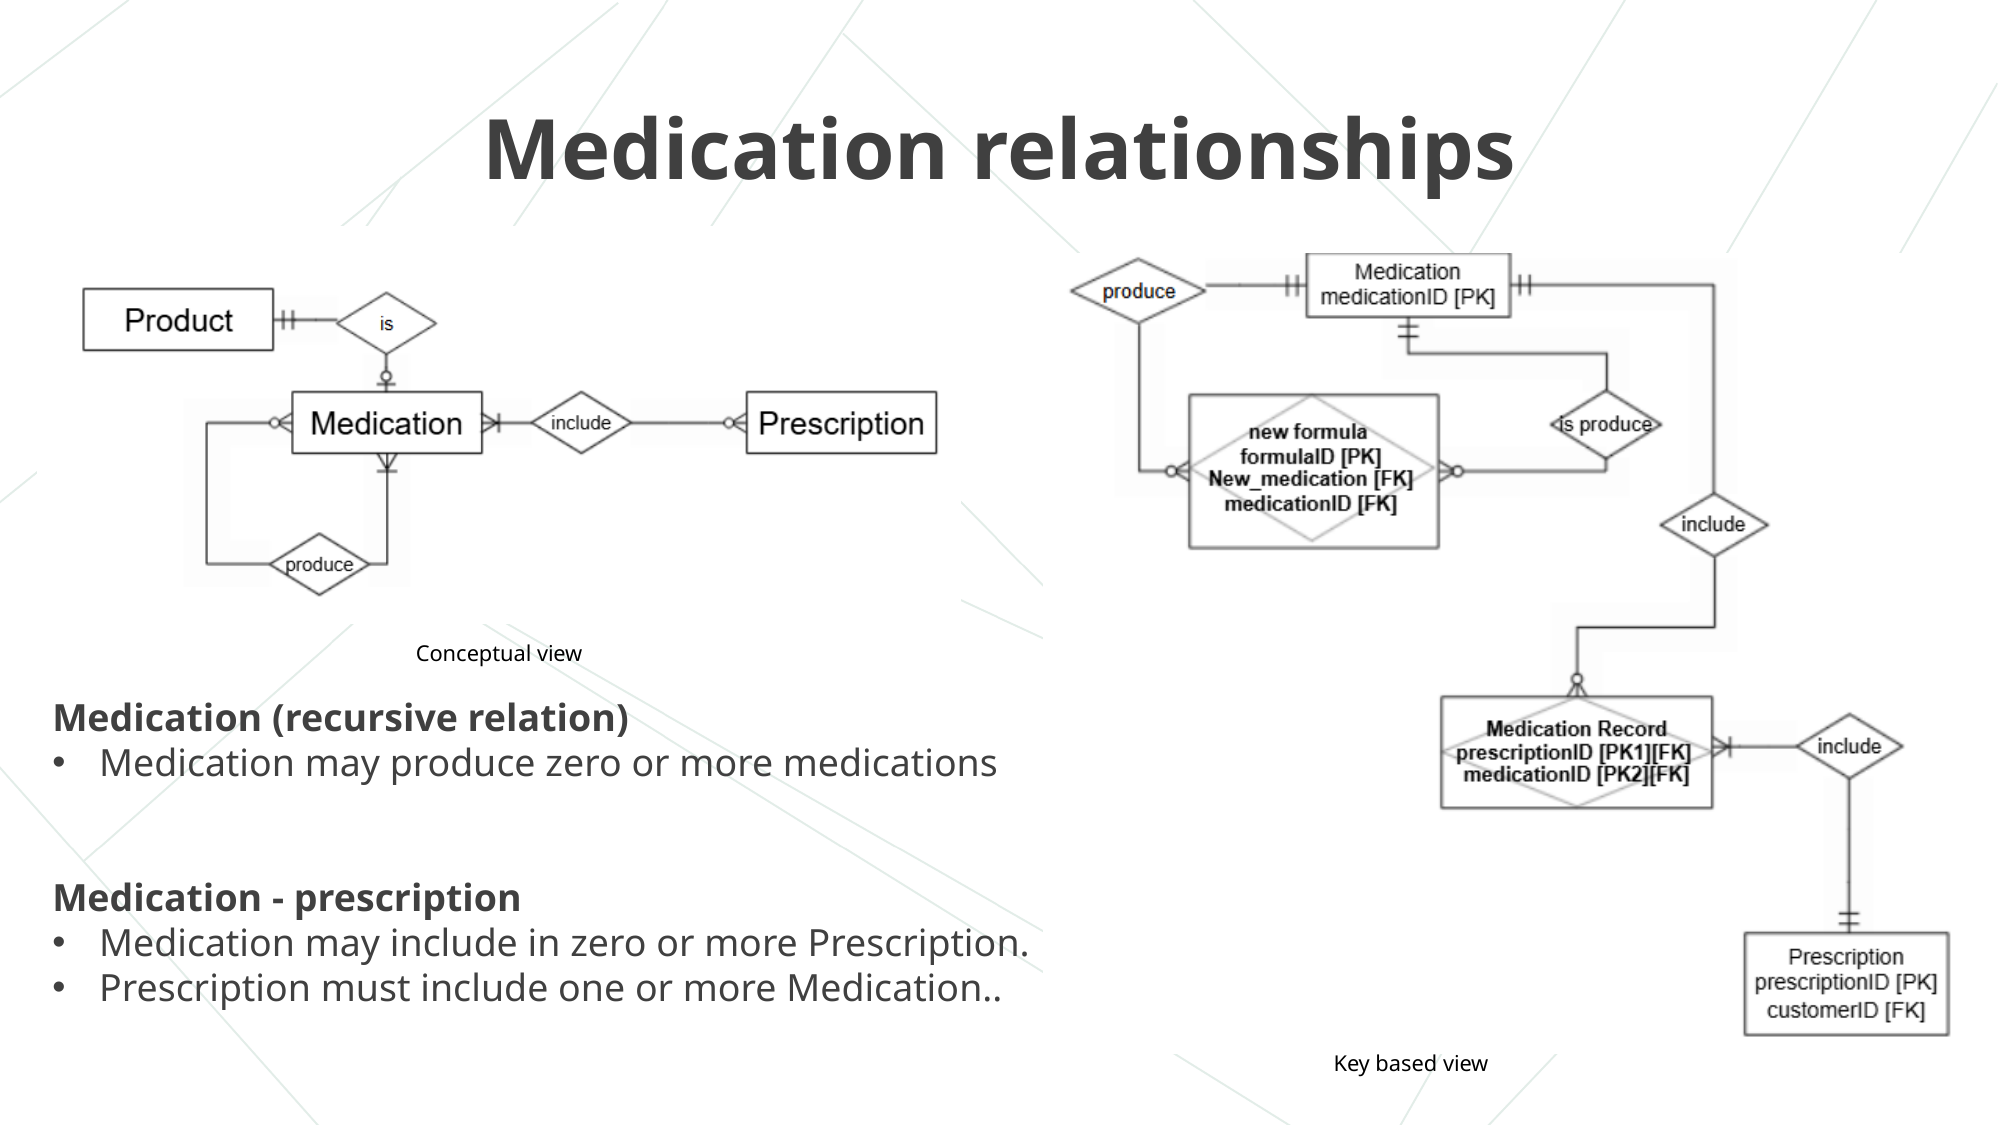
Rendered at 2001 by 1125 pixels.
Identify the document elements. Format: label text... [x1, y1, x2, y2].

title Medication relationships [204, 29, 1796, 275]
text_box Key based view [1197, 1054, 1625, 1083]
text_box Conceptual view [285, 631, 713, 673]
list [37, 226, 961, 624]
text_box Medication (recursive relation) Medication may produce zero or more medications Medication - prescription Medication may include in zero or more Prescription. Prescription must include one or more Medication.. [37, 686, 1182, 1062]
picture [1043, 253, 1963, 1054]
